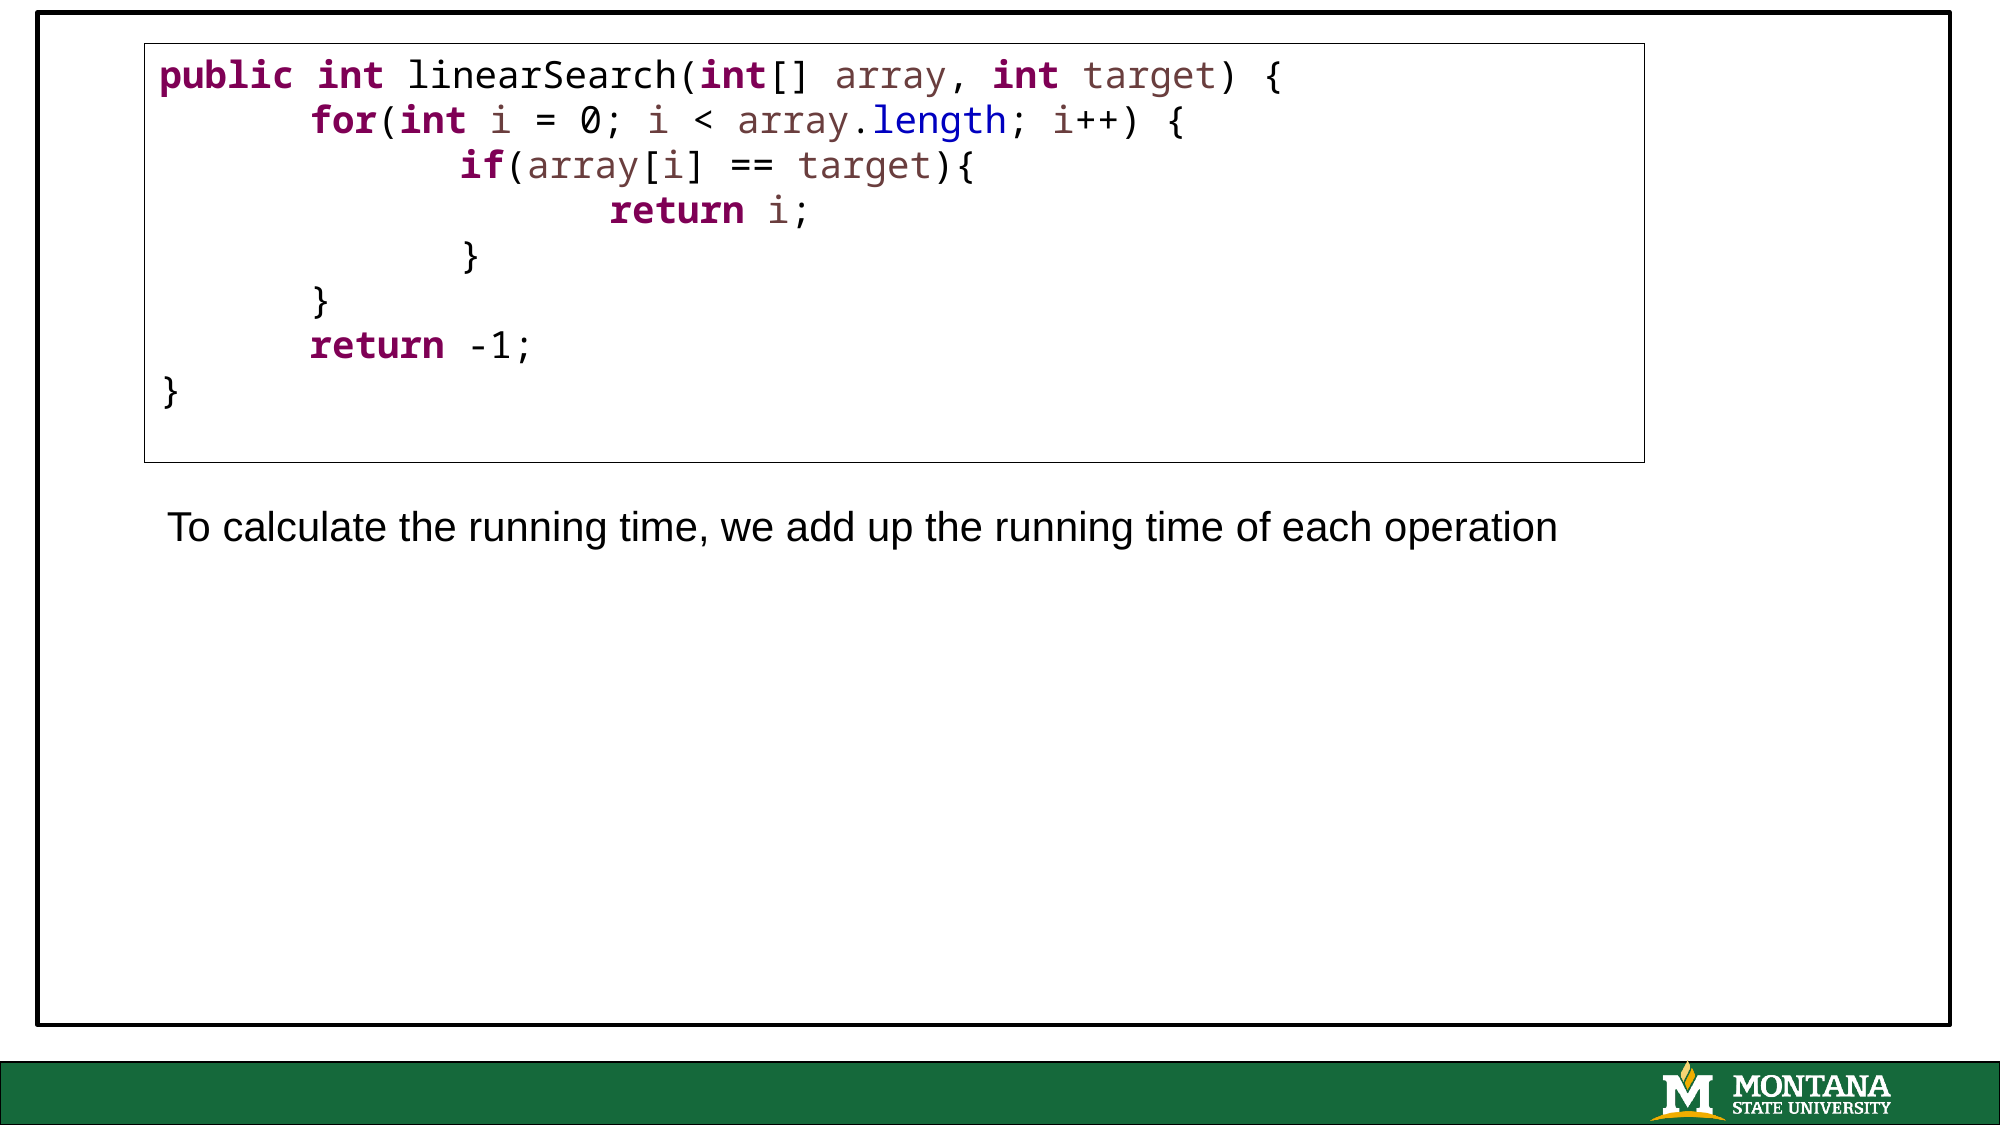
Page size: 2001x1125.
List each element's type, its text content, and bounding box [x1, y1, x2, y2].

text_box [35, 10, 1952, 1027]
picture [1649, 1060, 1892, 1122]
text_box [0, 1060, 1647, 1125]
text_box public int linearSearch(int[] array, int target) { for(int i = 0; i < array.length; i++) { if(array[i] == target){ return i; } } return -1; } [144, 43, 1645, 463]
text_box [1892, 1060, 2000, 1125]
text_box To calculate the running time, we add up the running time of each operation [152, 491, 1574, 557]
